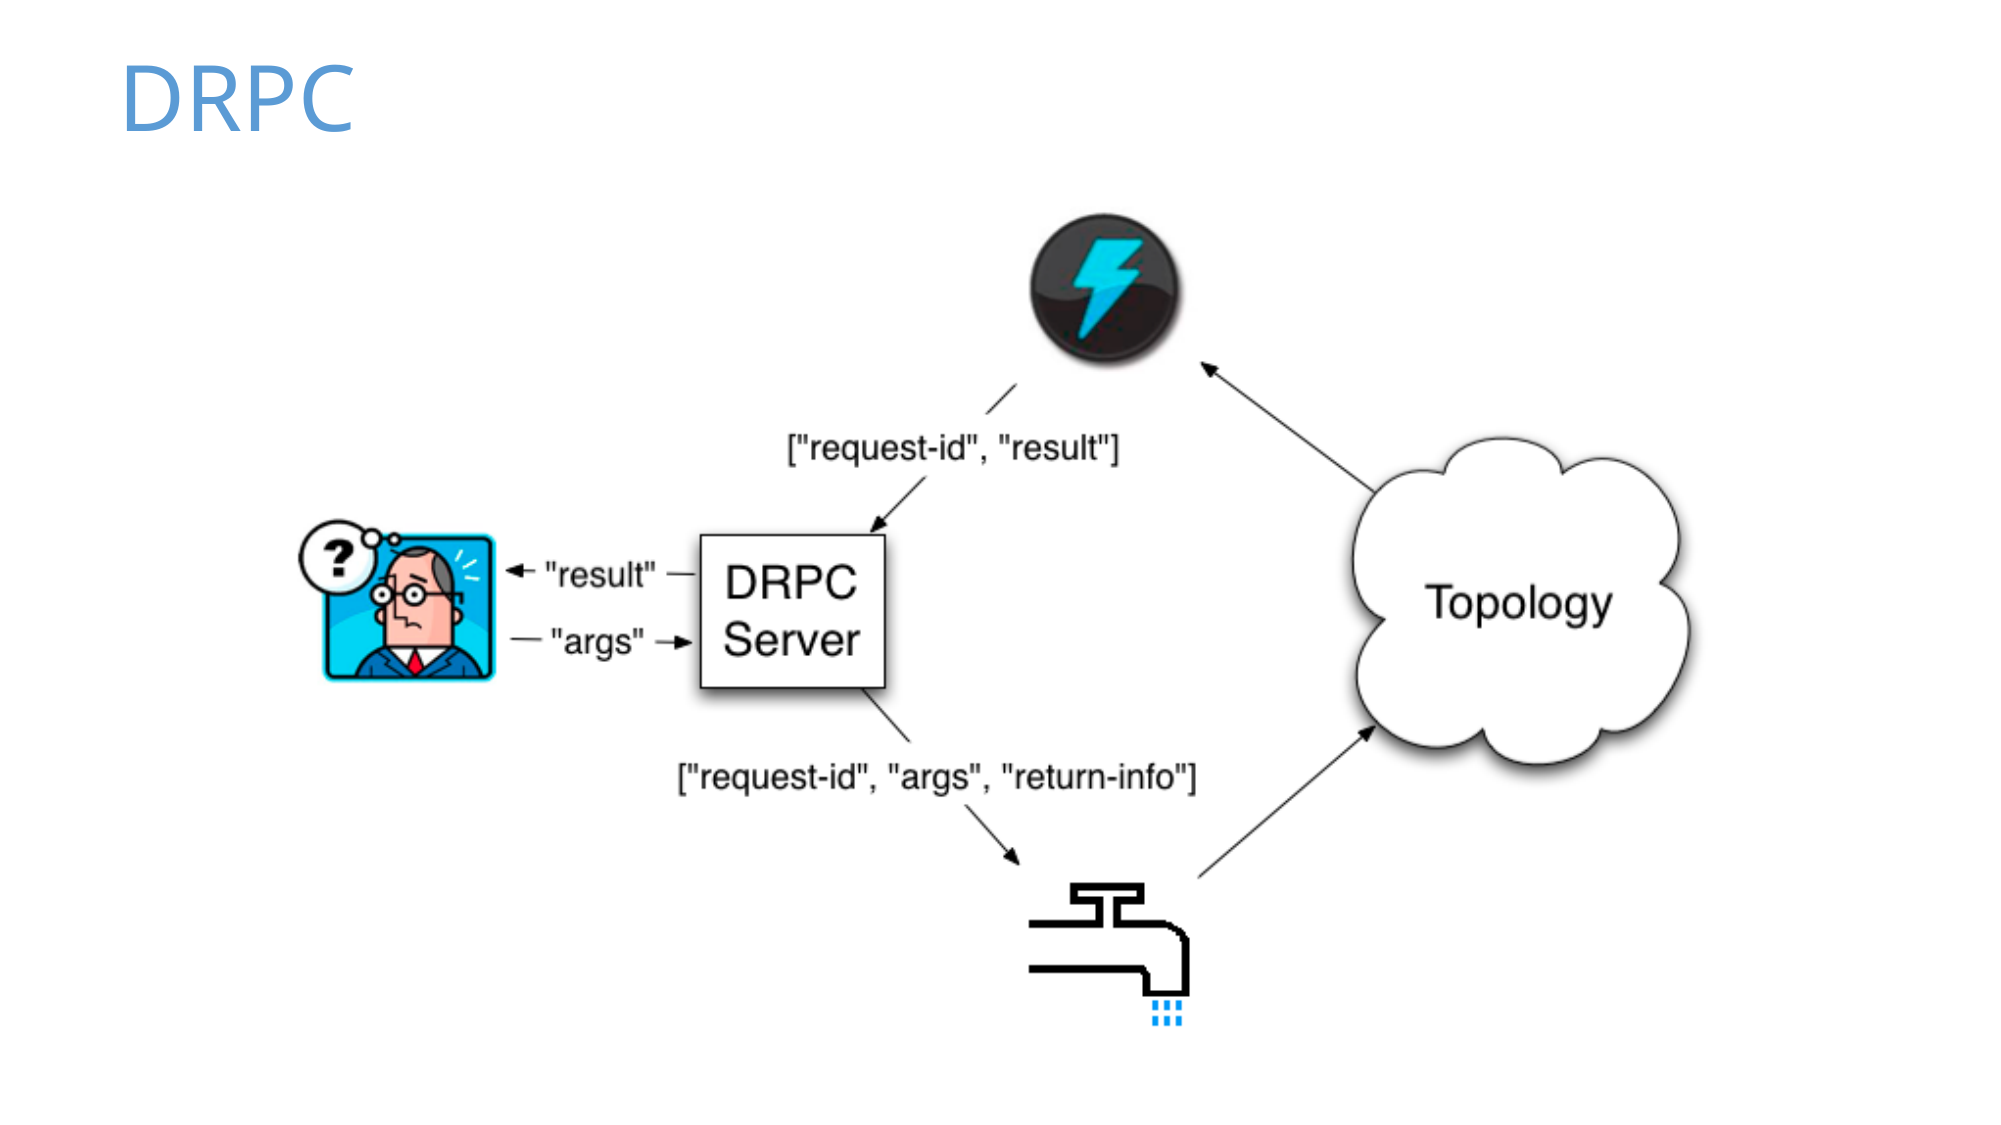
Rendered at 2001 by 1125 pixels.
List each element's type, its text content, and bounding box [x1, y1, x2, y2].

picture [285, 178, 1715, 1040]
text_box DRPC [103, 49, 1454, 141]
